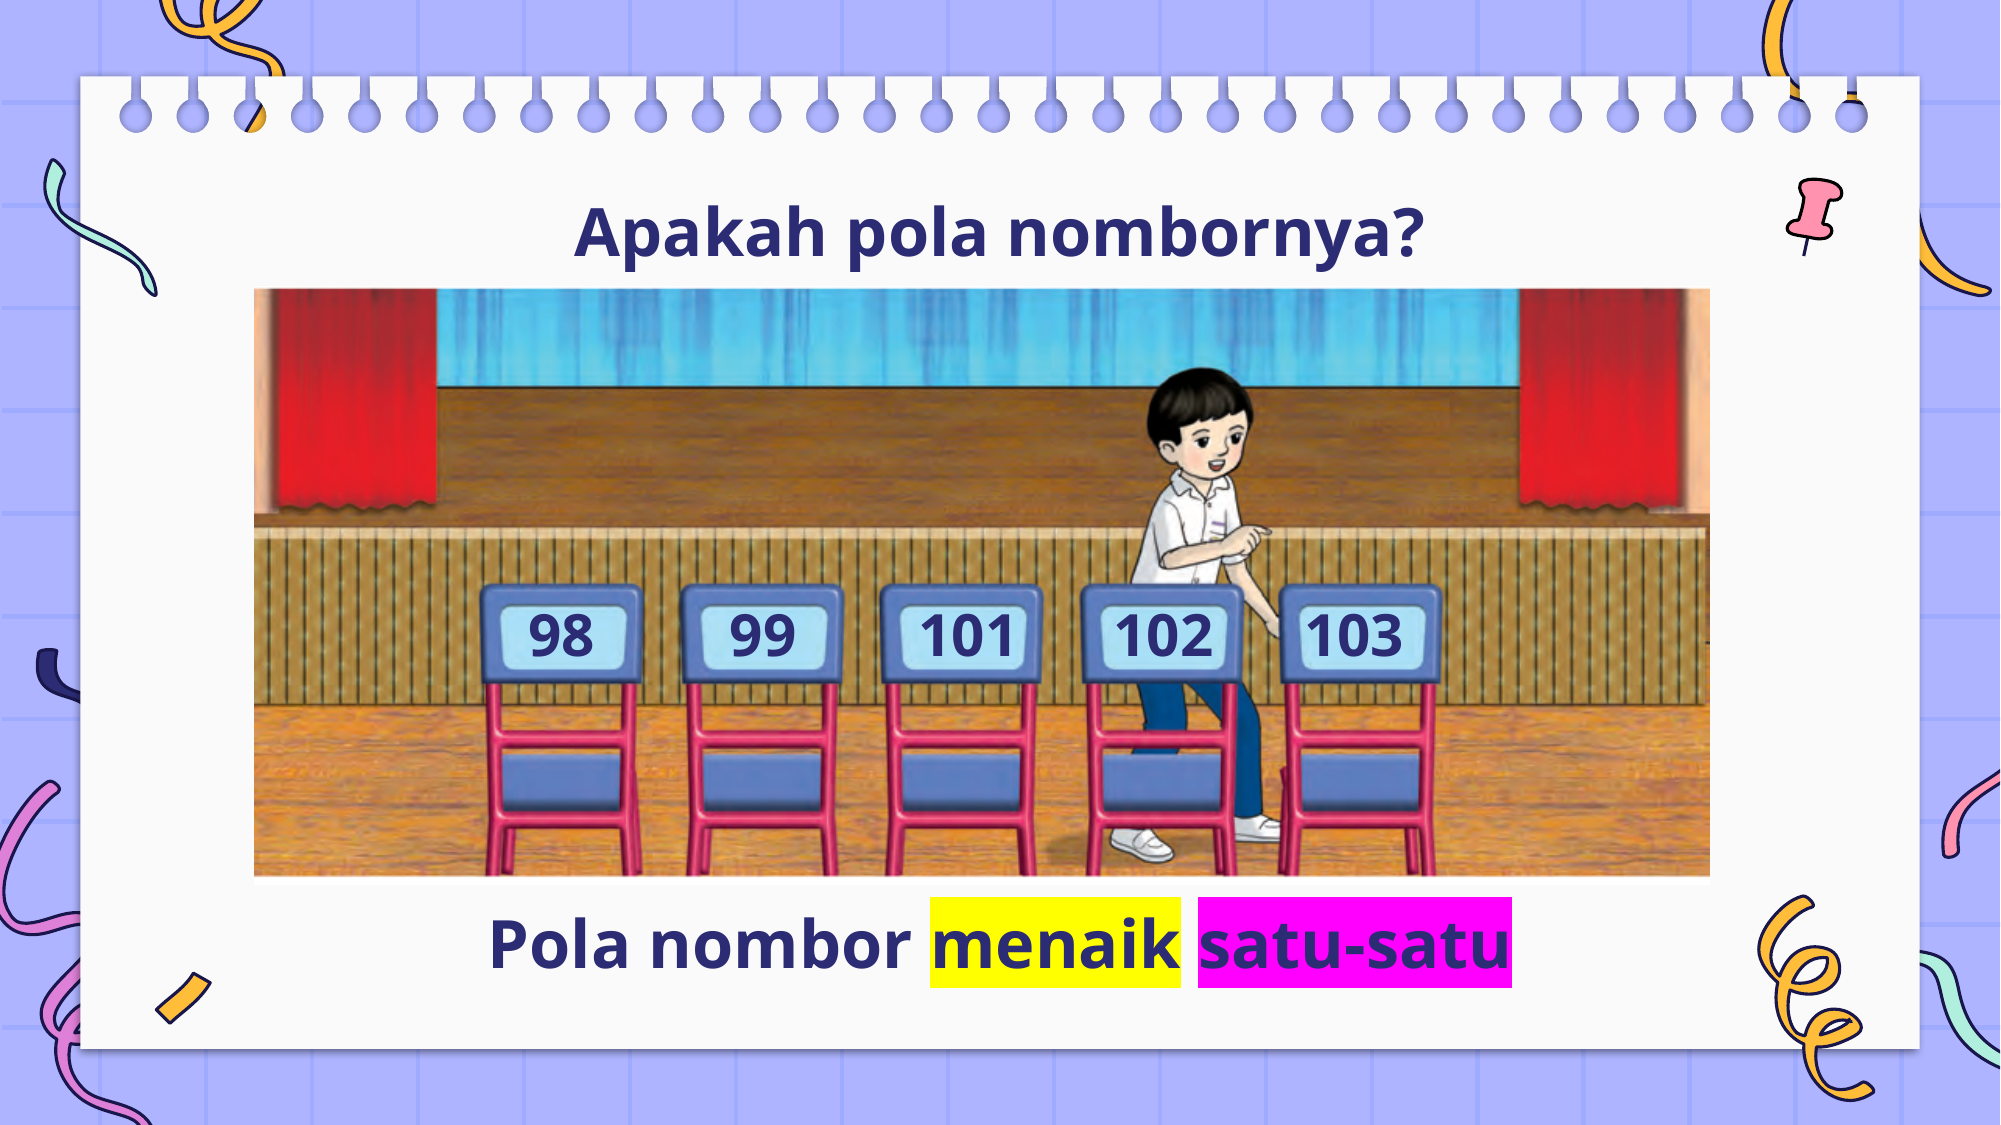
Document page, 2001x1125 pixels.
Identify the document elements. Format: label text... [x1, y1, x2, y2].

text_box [1782, 178, 1843, 257]
picture [254, 286, 1711, 885]
title Apakah pola nombornya? [157, 179, 1843, 280]
text_box Pola nombor menaik satu-satu [157, 891, 1843, 992]
